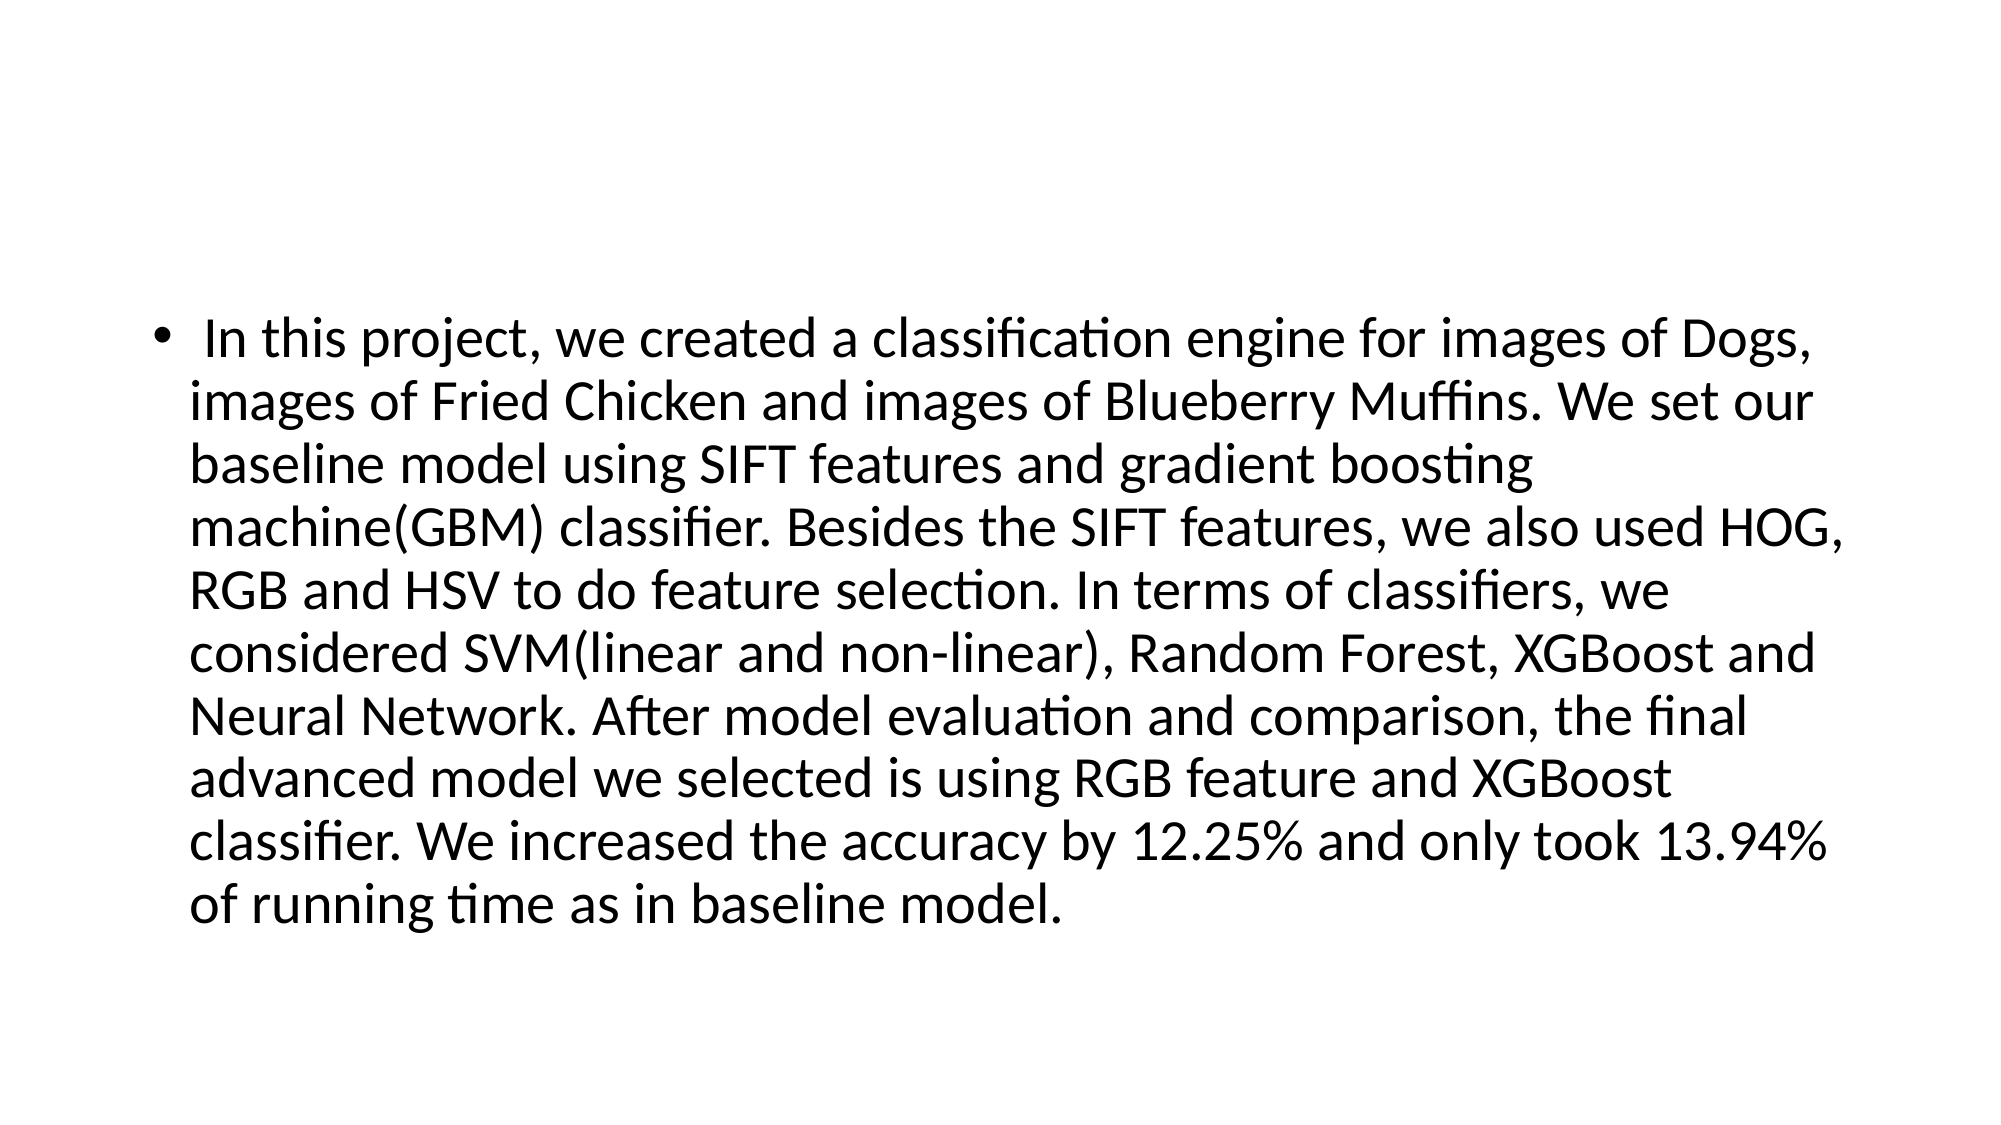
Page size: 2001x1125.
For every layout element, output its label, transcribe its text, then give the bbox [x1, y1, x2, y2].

list In this project, we created a classification engine for images of Dogs, images of Fried Chicken and images of Blueberry Muffins. We set our baseline model using SIFT features and gradient boosting machine(GBM) classifier. Besides the SIFT features, we also used HOG, RGB and HSV to do feature selection. In terms of classifiers, we considered SVM(linear and non-linear), Random Forest, XGBoost and Neural Network. After model evaluation and comparison, the final advanced model we selected is using RGB feature and XGBoost classifier. We increased the accuracy by 12.25% and only took 13.94% of running time as in baseline model. [137, 299, 1863, 1014]
